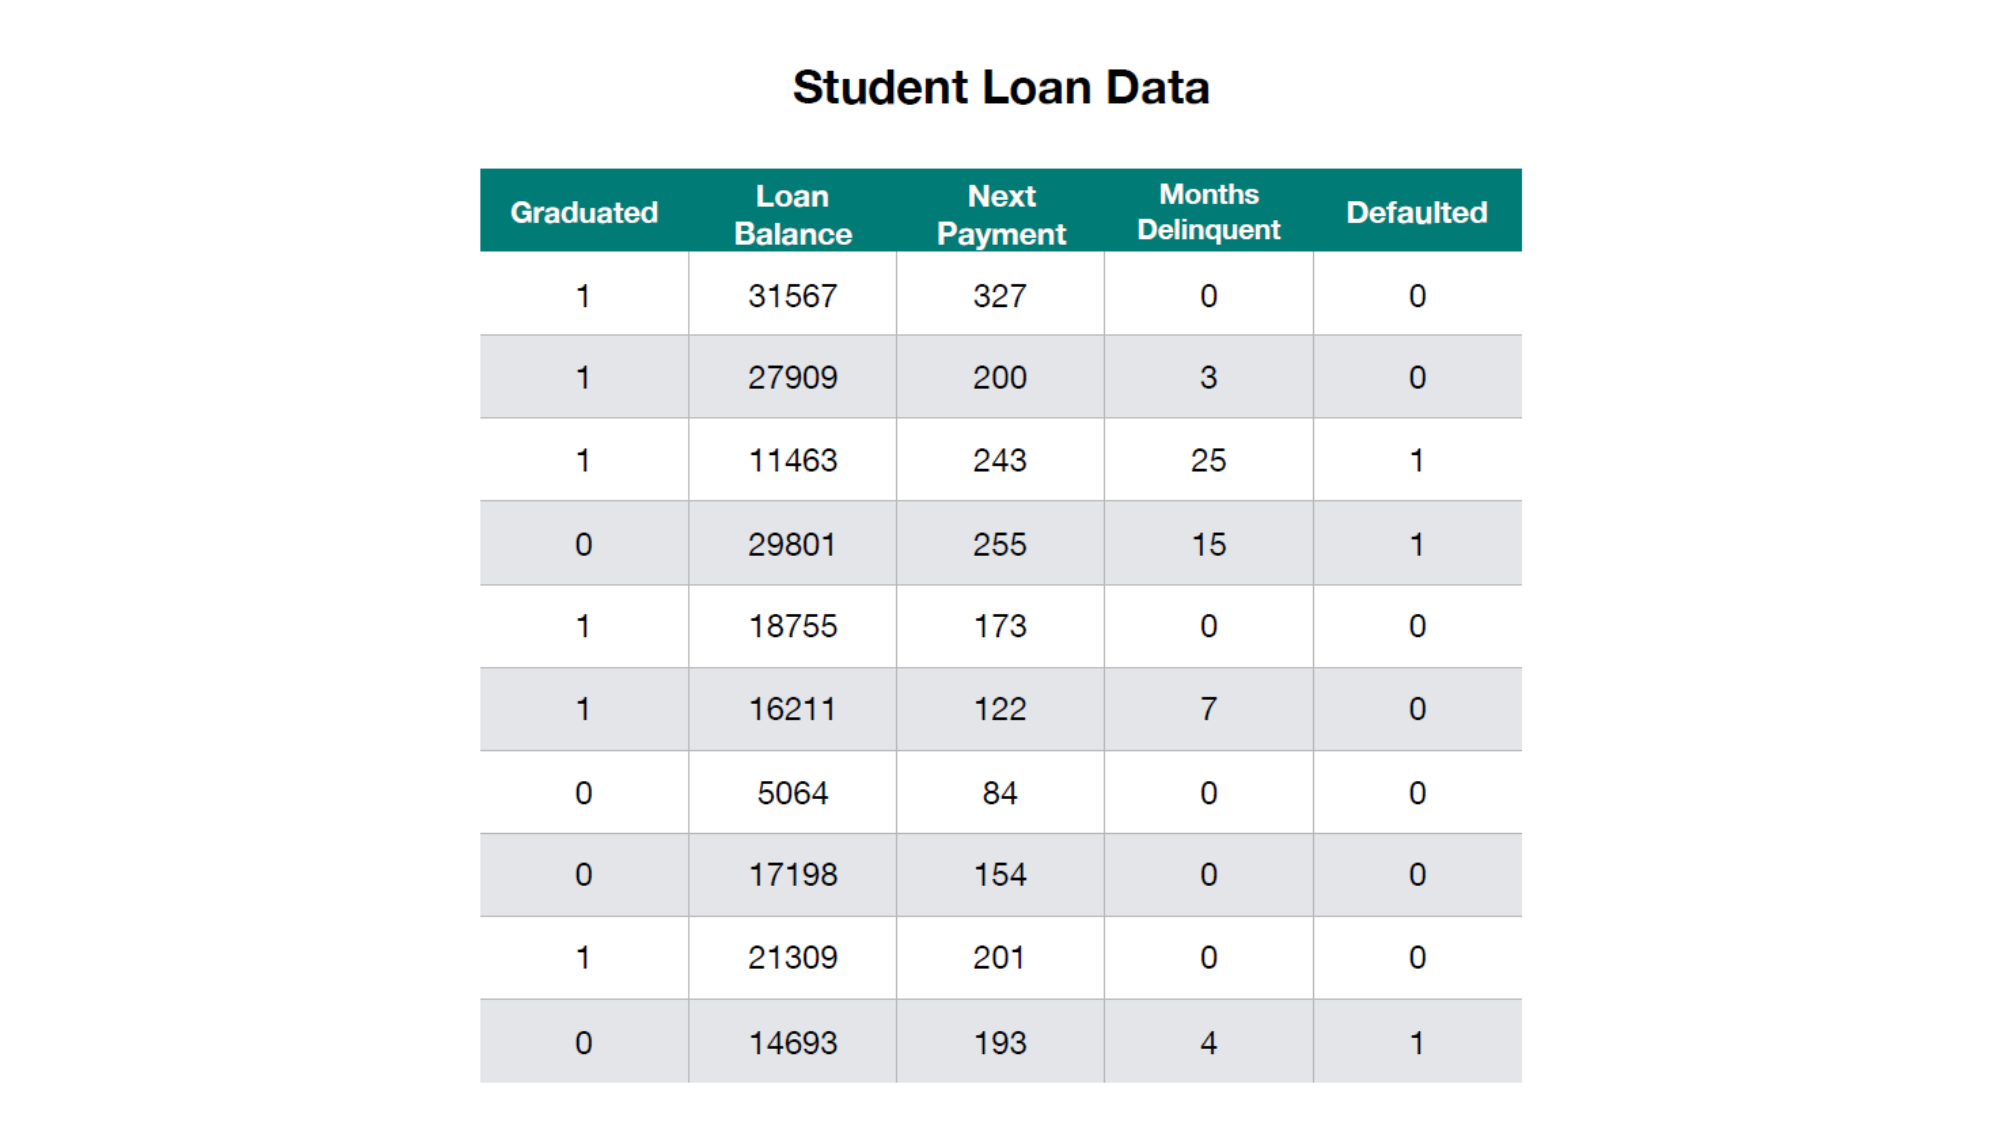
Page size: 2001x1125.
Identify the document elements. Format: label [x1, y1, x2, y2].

picture [251, 0, 1749, 1125]
